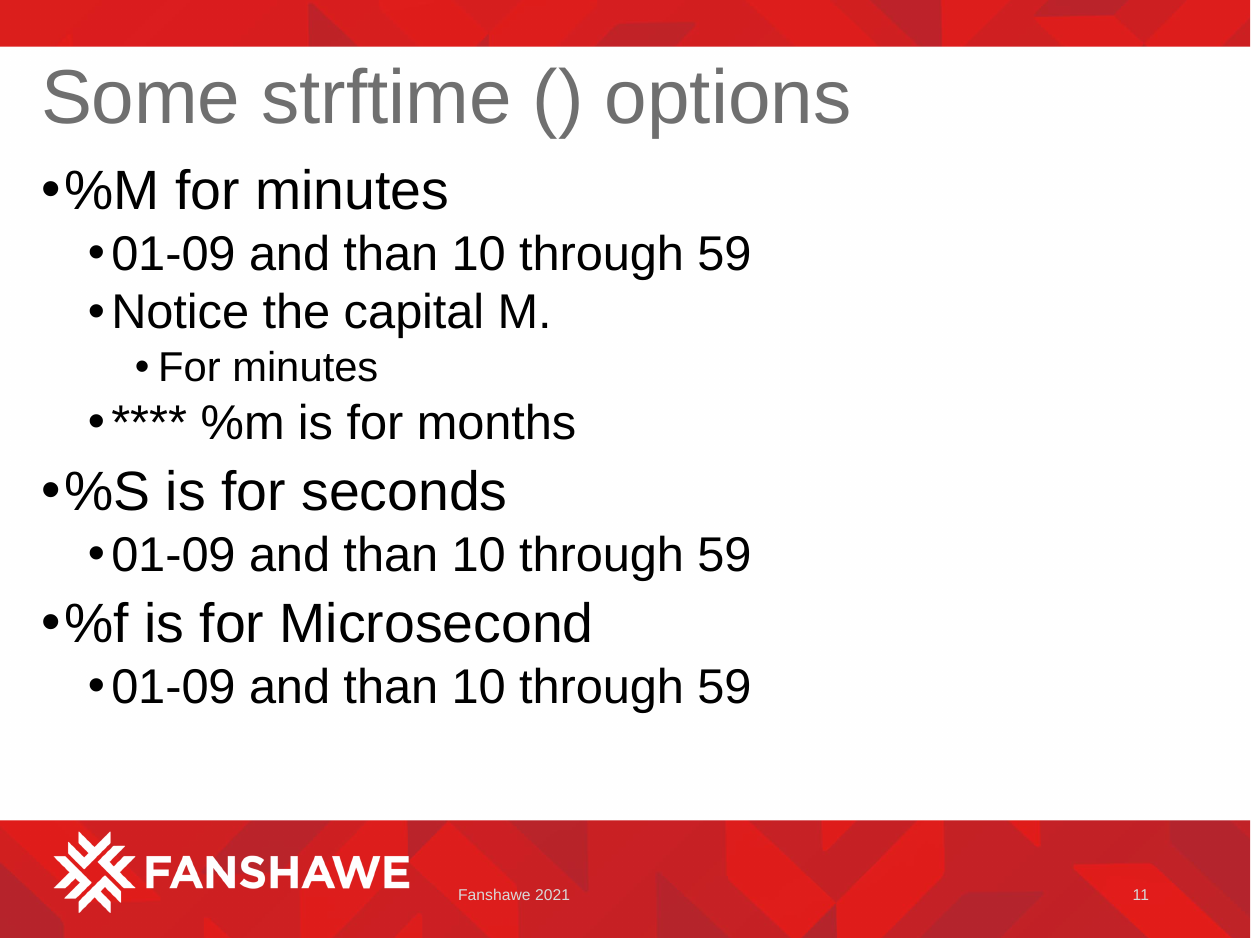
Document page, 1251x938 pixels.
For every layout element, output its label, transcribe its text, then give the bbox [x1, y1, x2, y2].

slide_number Fanshawe 2021 [443, 868, 606, 919]
picture [0, 0, 1251, 938]
list %M for minutes 01-09 and than 10 through 59 Notice the capital M. For minutes **** %m is for months %S is for seconds 01-09 and than 10 through 59 %f is for Microsecond 01-09 and than 10 through 59 [25, 154, 1211, 799]
title Some strftime () options [25, 49, 1218, 147]
slide_number 11 [1066, 868, 1165, 919]
